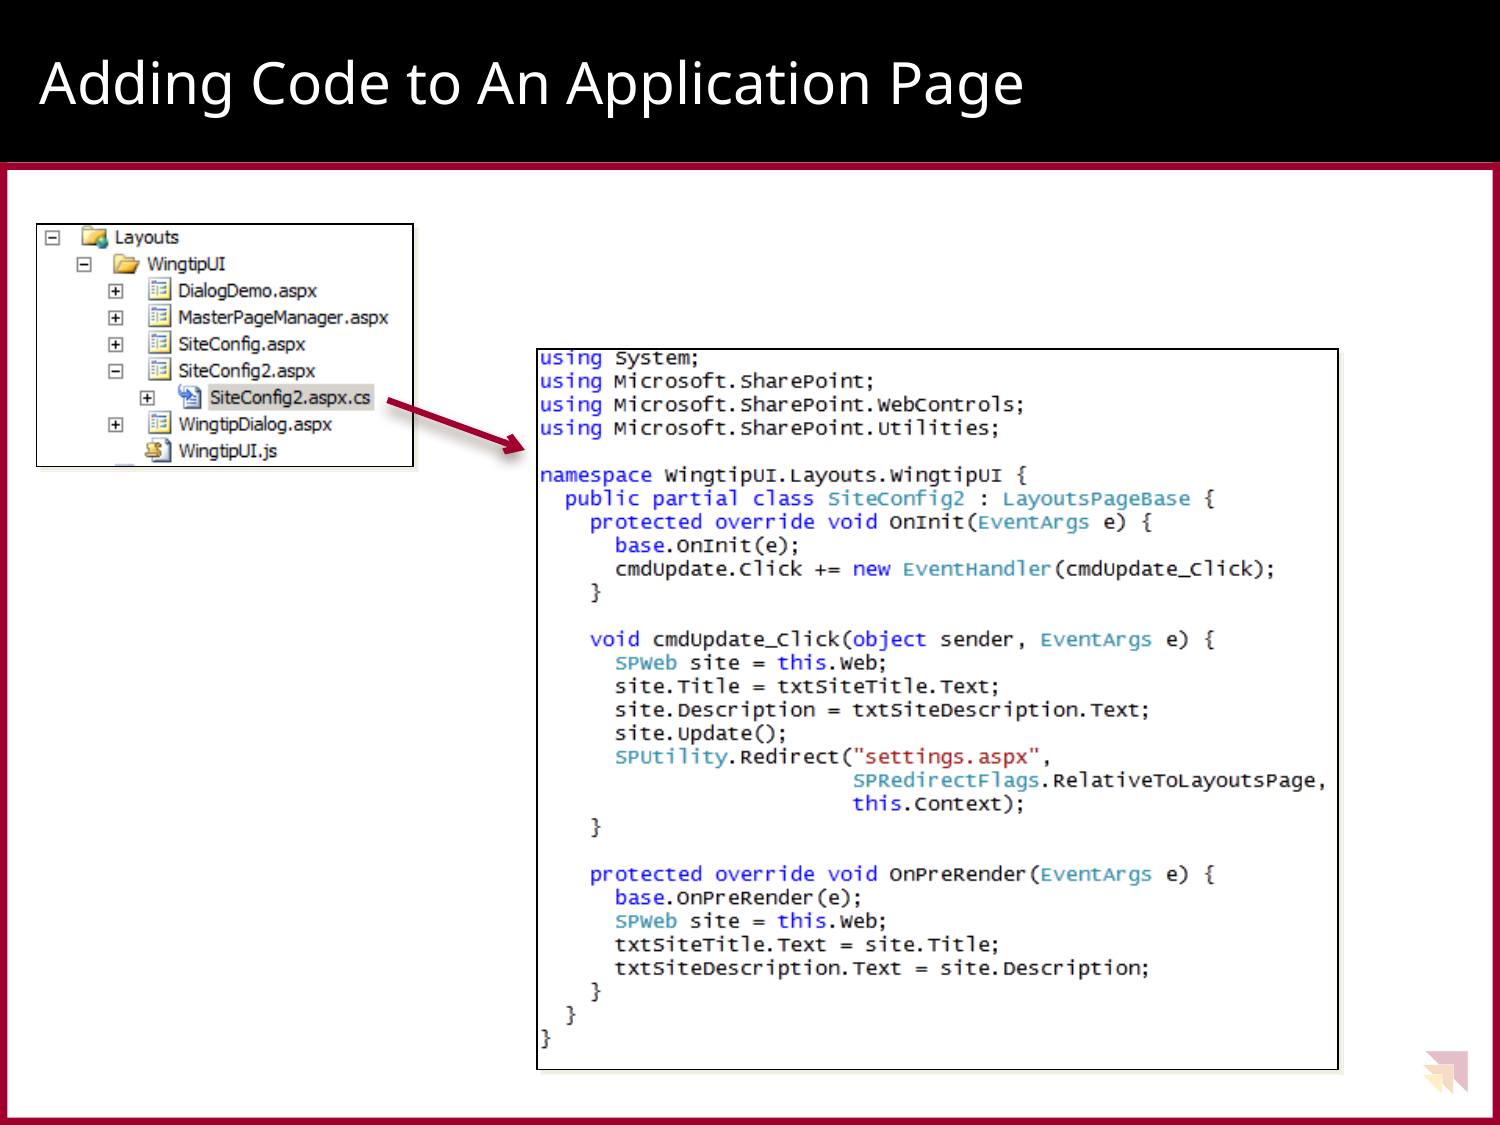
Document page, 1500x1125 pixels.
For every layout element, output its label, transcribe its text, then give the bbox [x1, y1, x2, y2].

picture [37, 224, 413, 466]
picture [537, 349, 1338, 1070]
title Adding Code to An Application Page [24, 12, 1438, 150]
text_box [387, 399, 526, 451]
